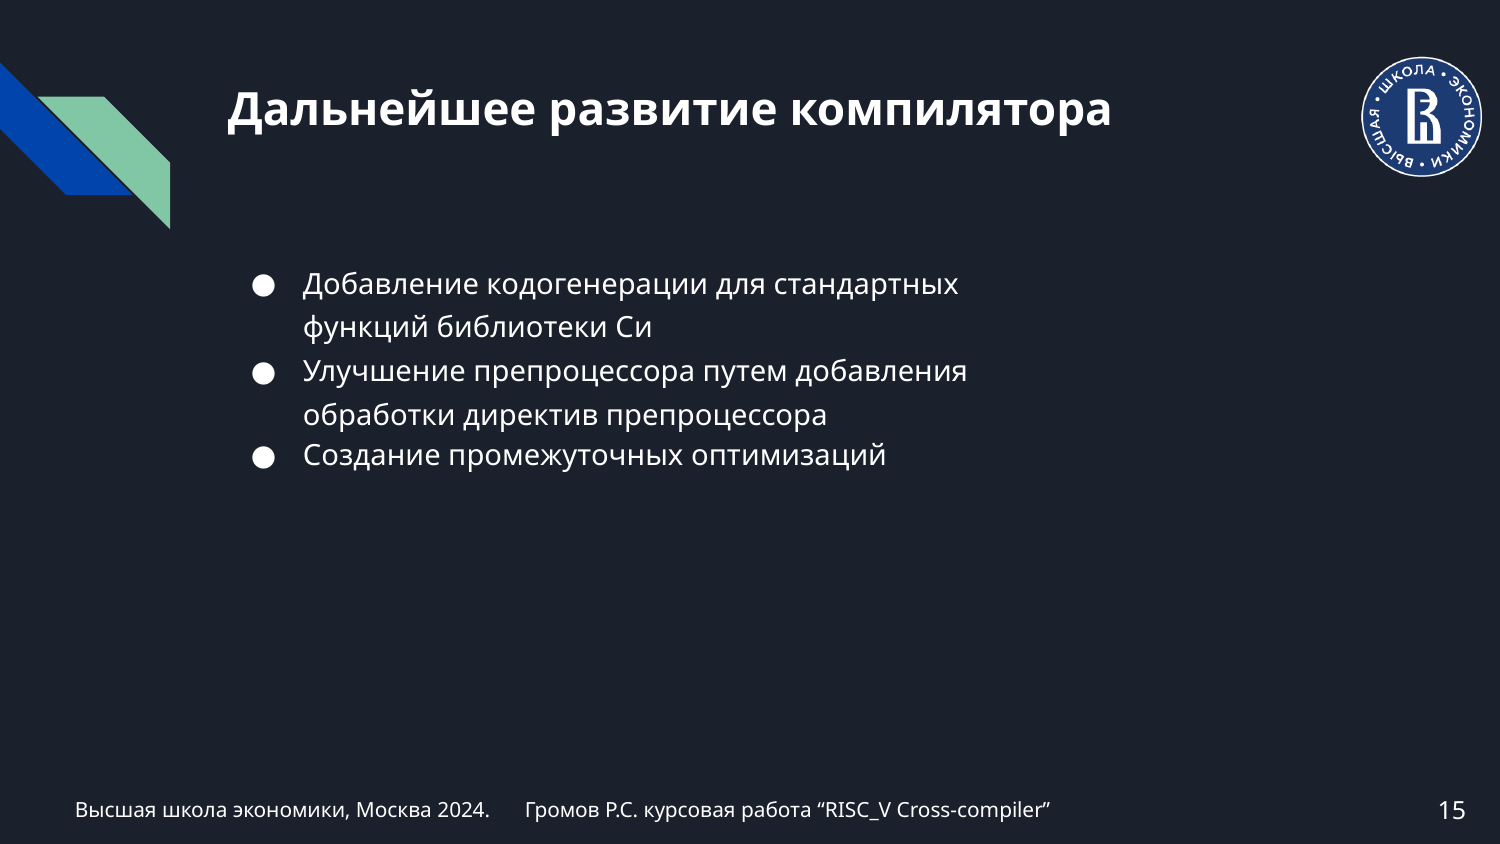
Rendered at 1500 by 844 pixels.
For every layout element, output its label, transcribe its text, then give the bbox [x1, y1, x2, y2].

title Дальнейшее развитие компилятора [212, 64, 1368, 215]
picture [1361, 56, 1482, 177]
list Добавление кодогенерации для стандартных функций библиотеки Си Улучшение препроцессора путем добавления обработки директив препроцессора Создание промежуточных оптимизаций [212, 241, 1096, 693]
slide_number ‹#› [1391, 779, 1482, 844]
